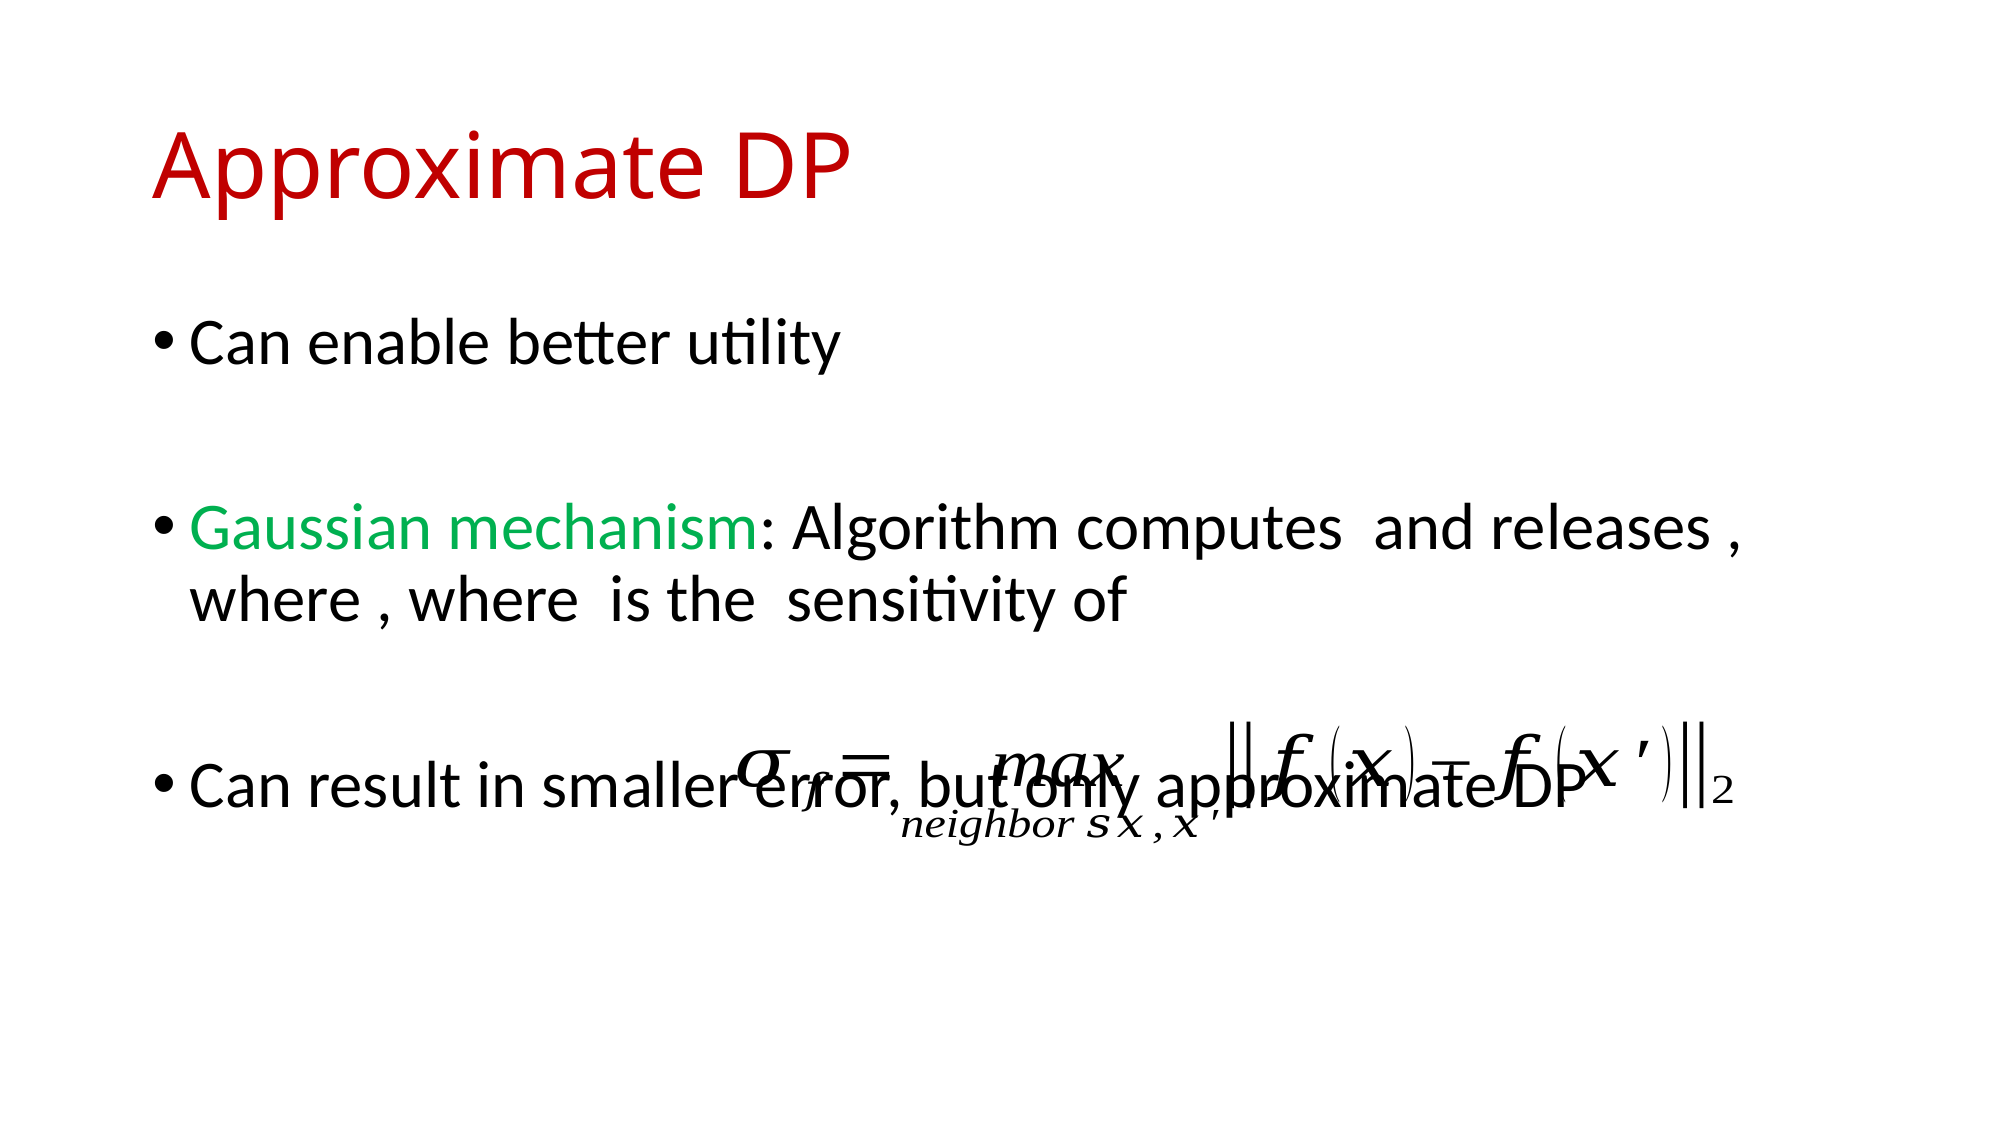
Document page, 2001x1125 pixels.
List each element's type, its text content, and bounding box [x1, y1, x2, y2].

title Approximate DP [137, 59, 1863, 278]
